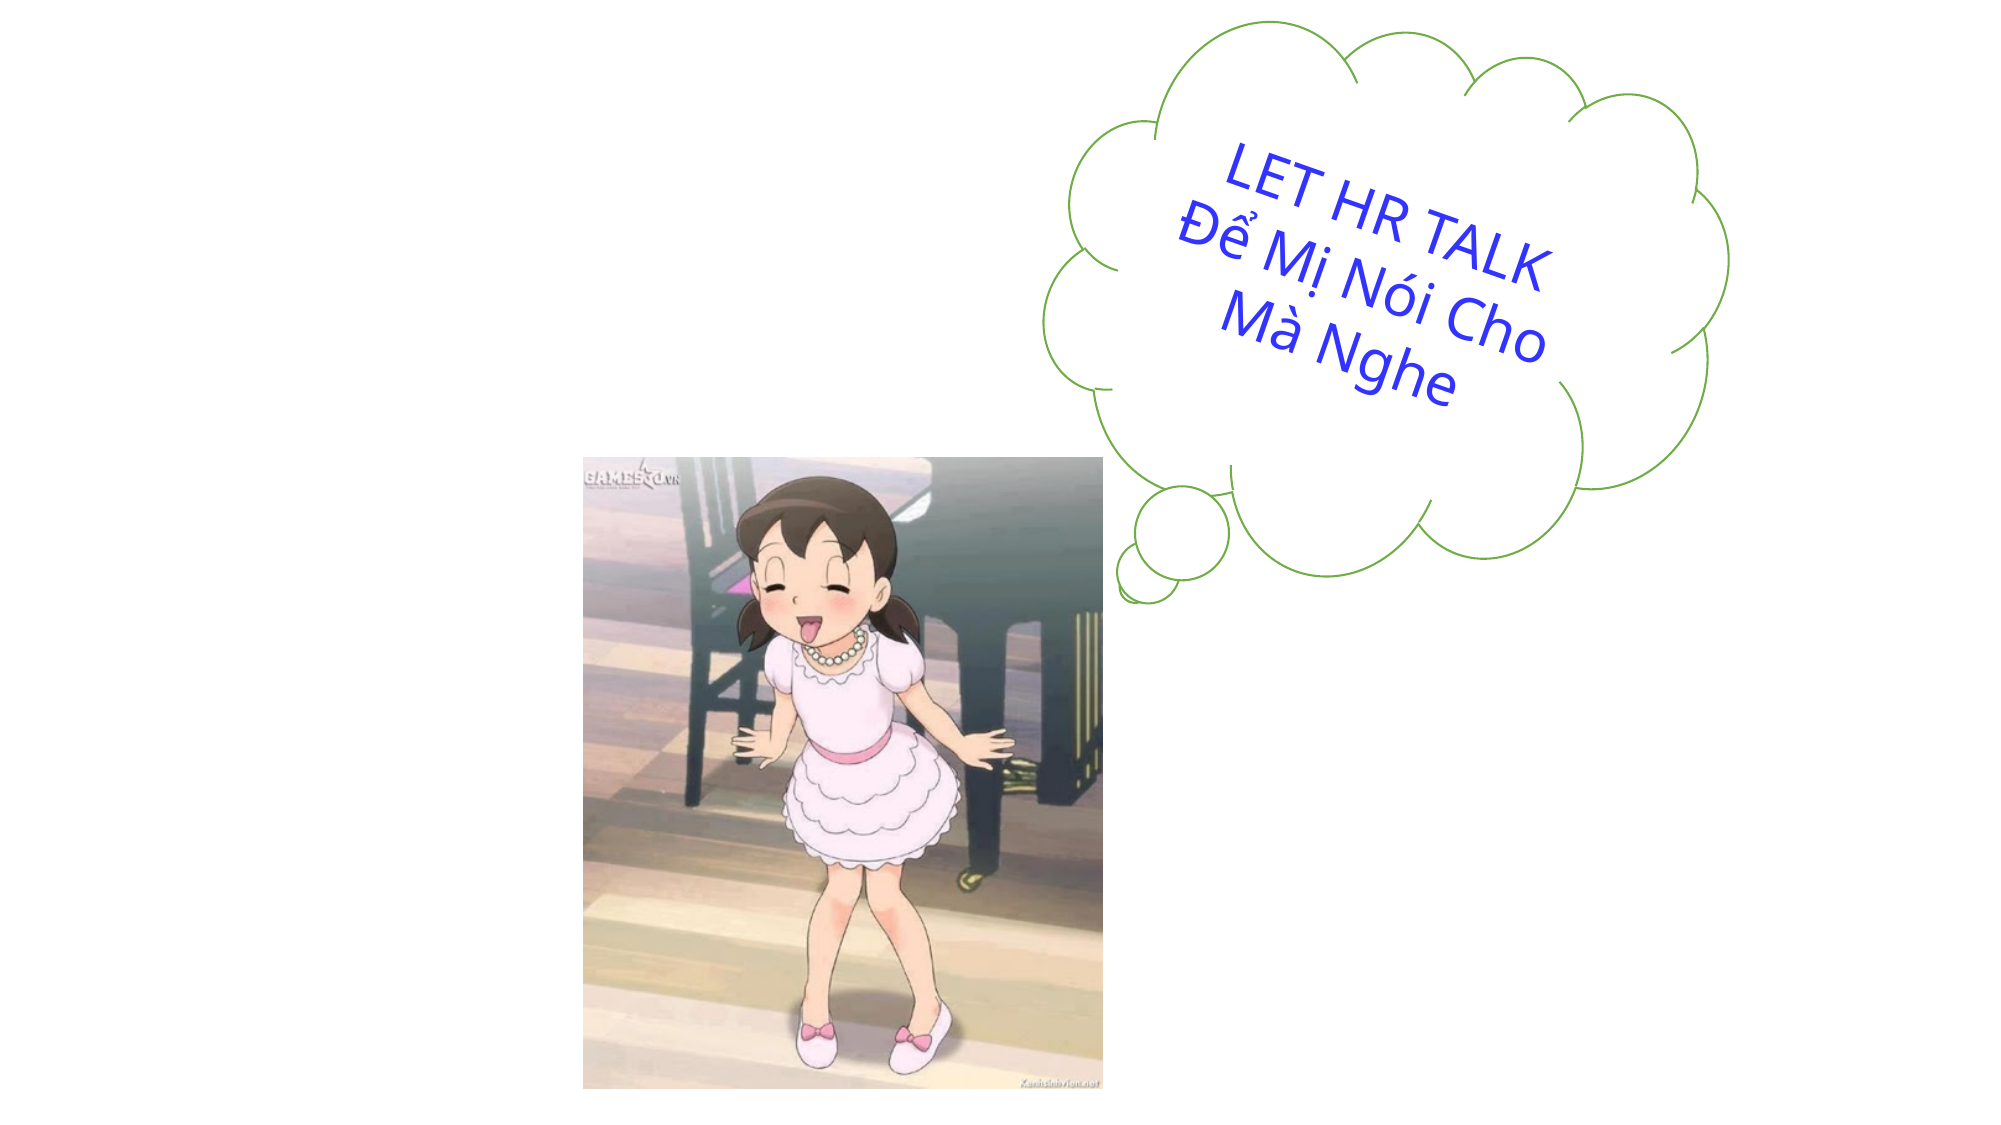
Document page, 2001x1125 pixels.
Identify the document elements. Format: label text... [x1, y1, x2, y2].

text_box LET HR TALK Để Mị Nói Cho Mà Nghe [1042, 20, 1730, 605]
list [583, 456, 1103, 1090]
